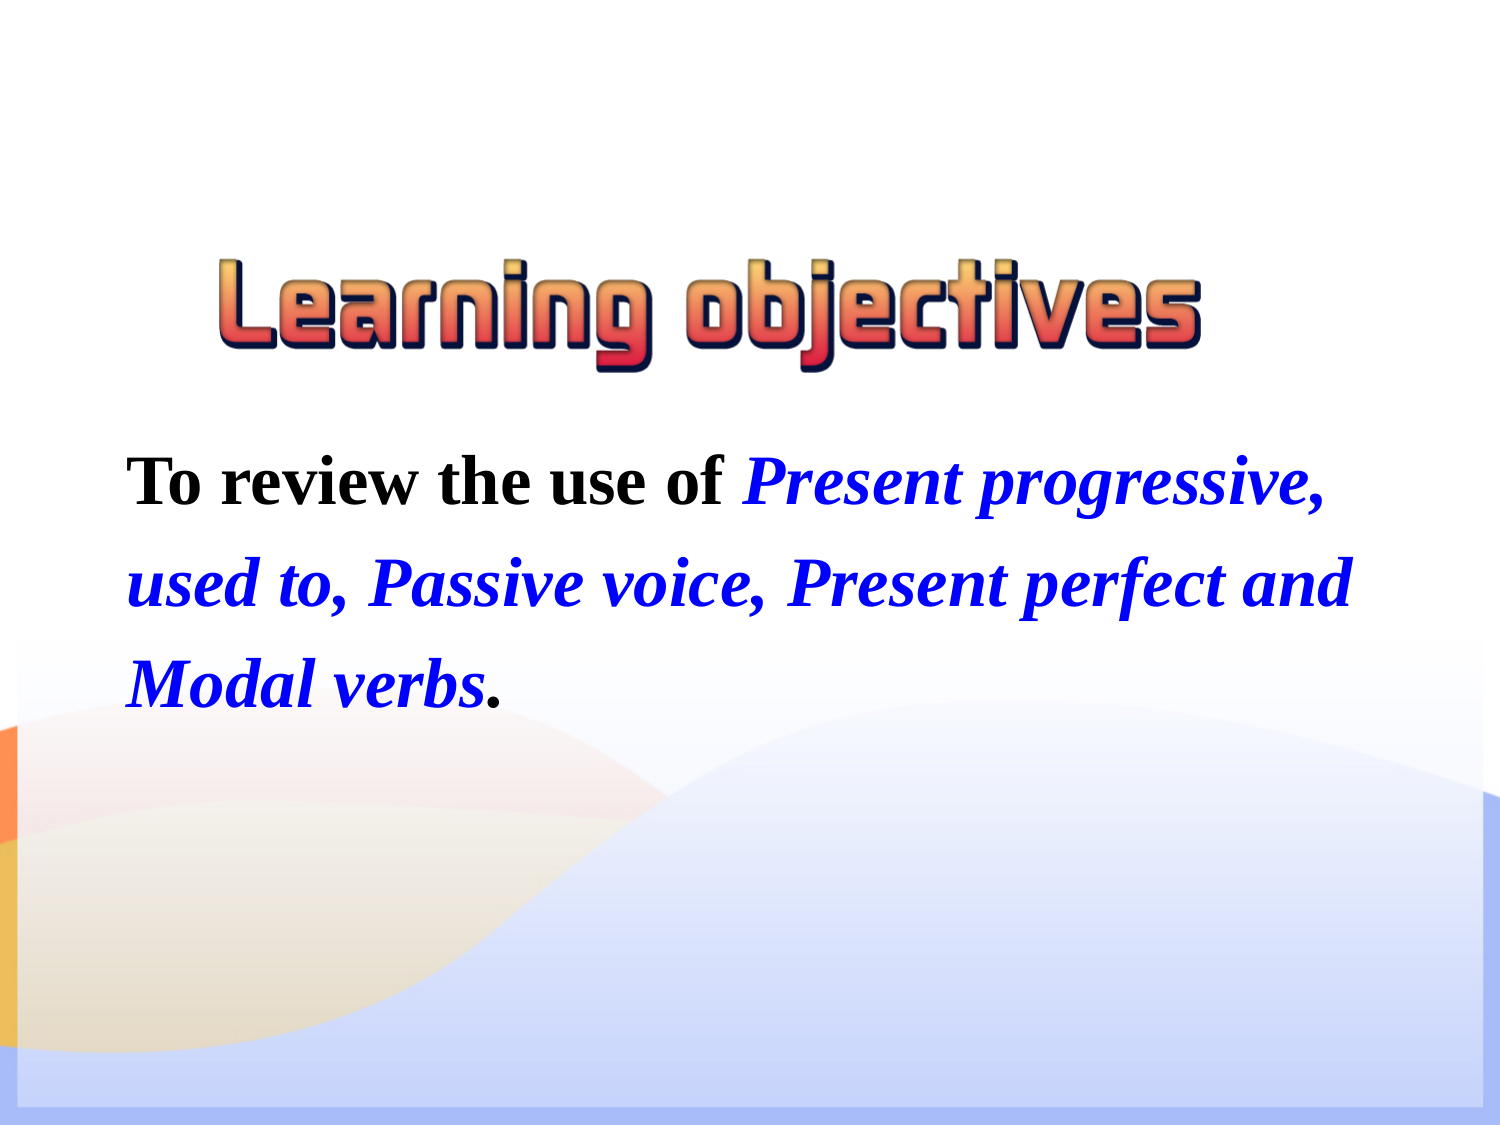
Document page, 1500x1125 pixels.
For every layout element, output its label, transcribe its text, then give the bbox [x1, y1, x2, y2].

text_box To review the use of Present progressive, used to, Passive voice, Present perfect and Modal verbs. [112, 408, 1400, 730]
picture [0, 0, 1500, 1125]
